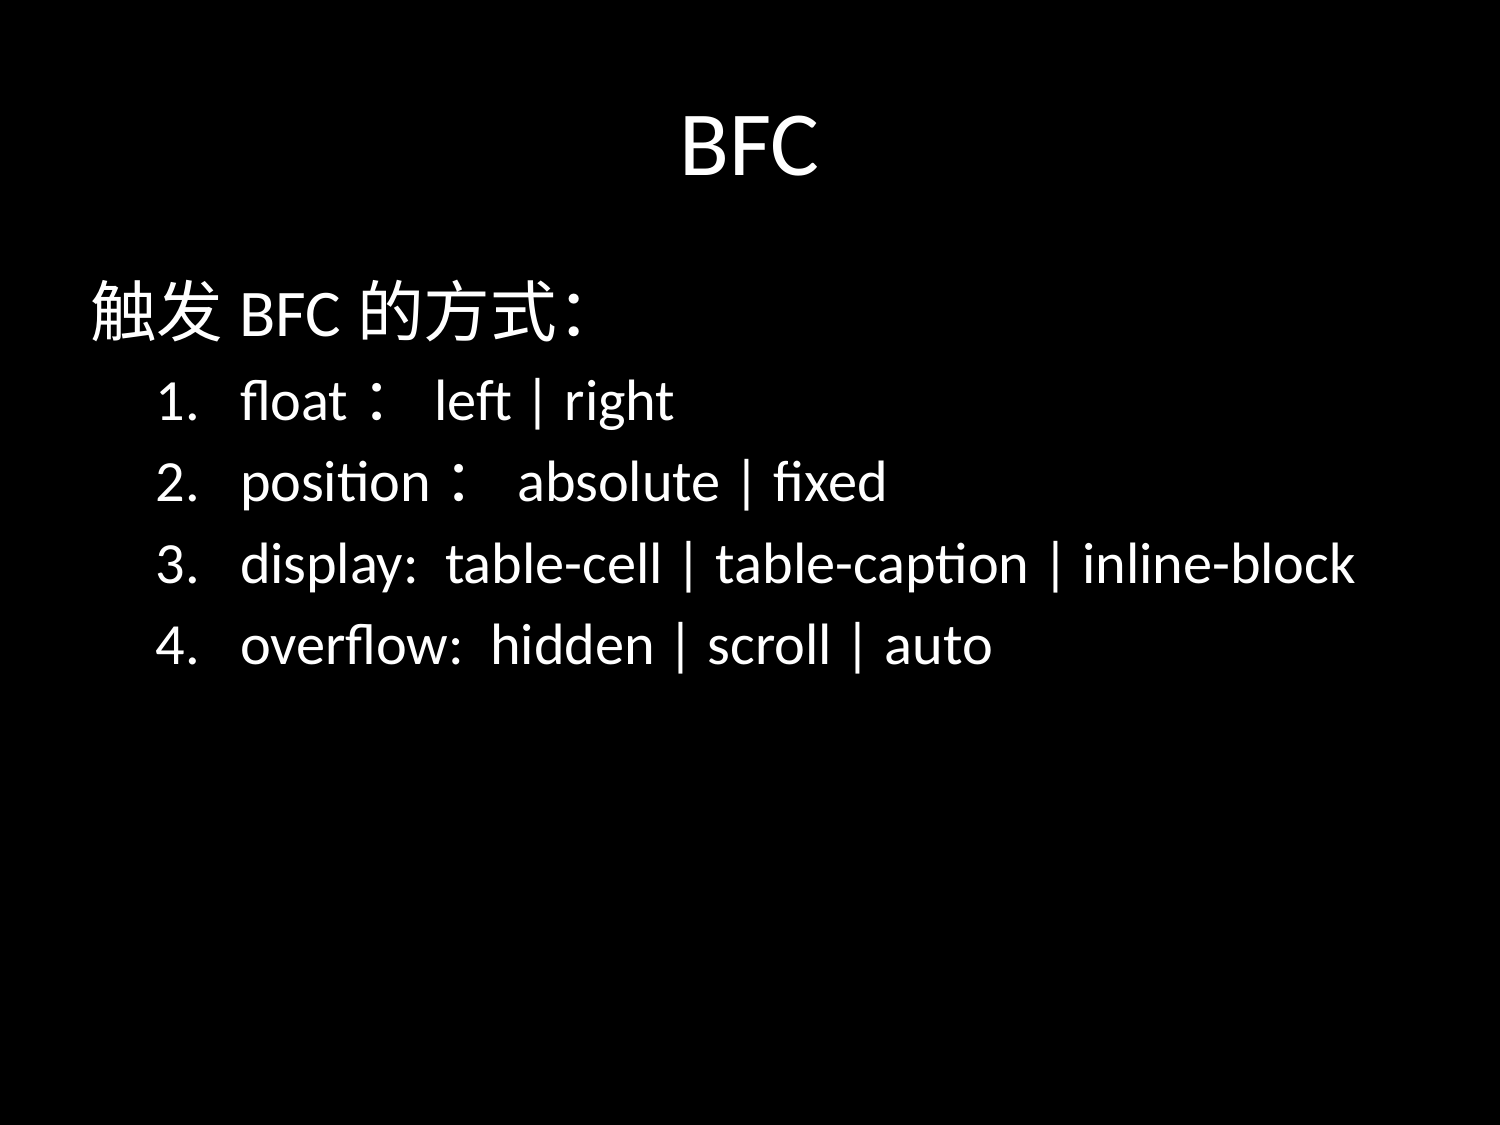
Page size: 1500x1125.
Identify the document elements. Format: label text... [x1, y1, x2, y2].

title BFC [75, 45, 1425, 233]
list 触发BFC的方式： float：left | right position：absolute | fixed display: table-cell | table-caption | inline-block overflow: hidden | scroll | auto [75, 262, 1425, 1005]
